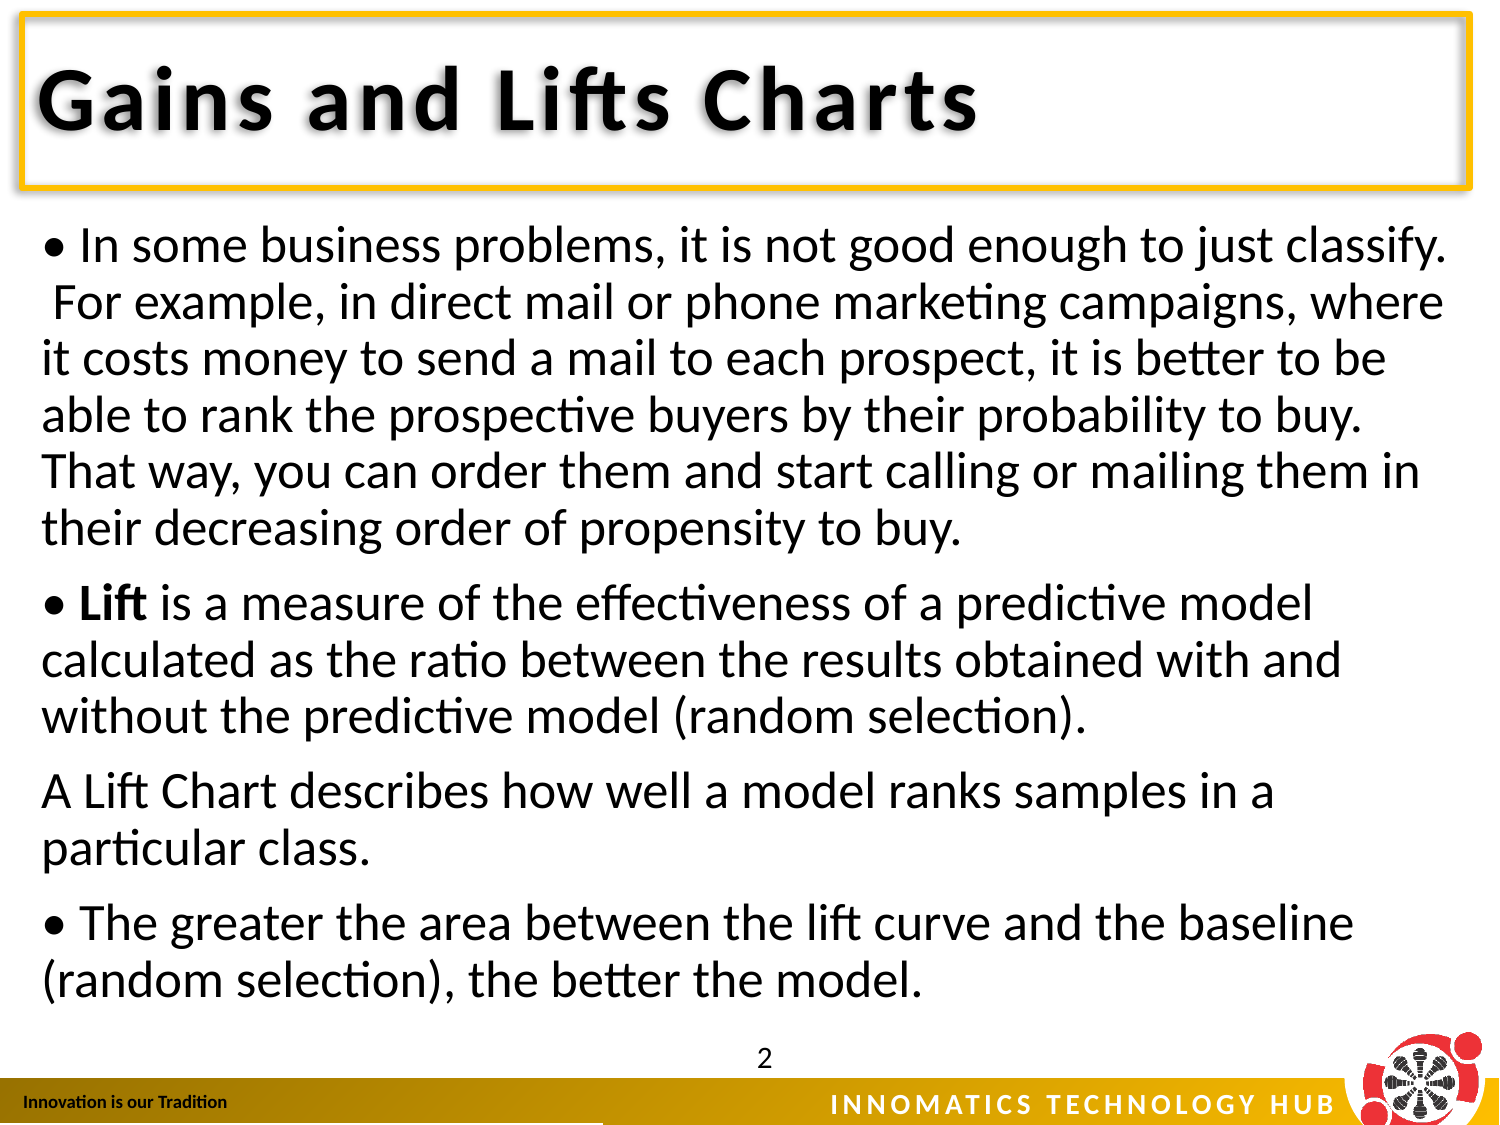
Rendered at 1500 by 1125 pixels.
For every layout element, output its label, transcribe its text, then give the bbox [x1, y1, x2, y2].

title Gains and Lifts Charts [19, 11, 1473, 191]
list • In some business problems, it is not good enough to just classify. For example, in direct mail or phone marketing campaigns, where it costs money to send a mail to each prospect, it is better to be able to rank the prospective buyers by their probability to buy. That way, you can order them and start calling or mailing them in their decreasing order of propensity to buy. • Lift is a measure of the effectiveness of a predictive model calculated as the ratio between the results obtained with and without the predictive model (random selection). A Lift Chart describes how well a model ranks samples in a particular class. • The greater the area between the lift curve and the baseline (random selection), the better the model. [26, 210, 1470, 1021]
picture [1360, 1032, 1484, 1125]
